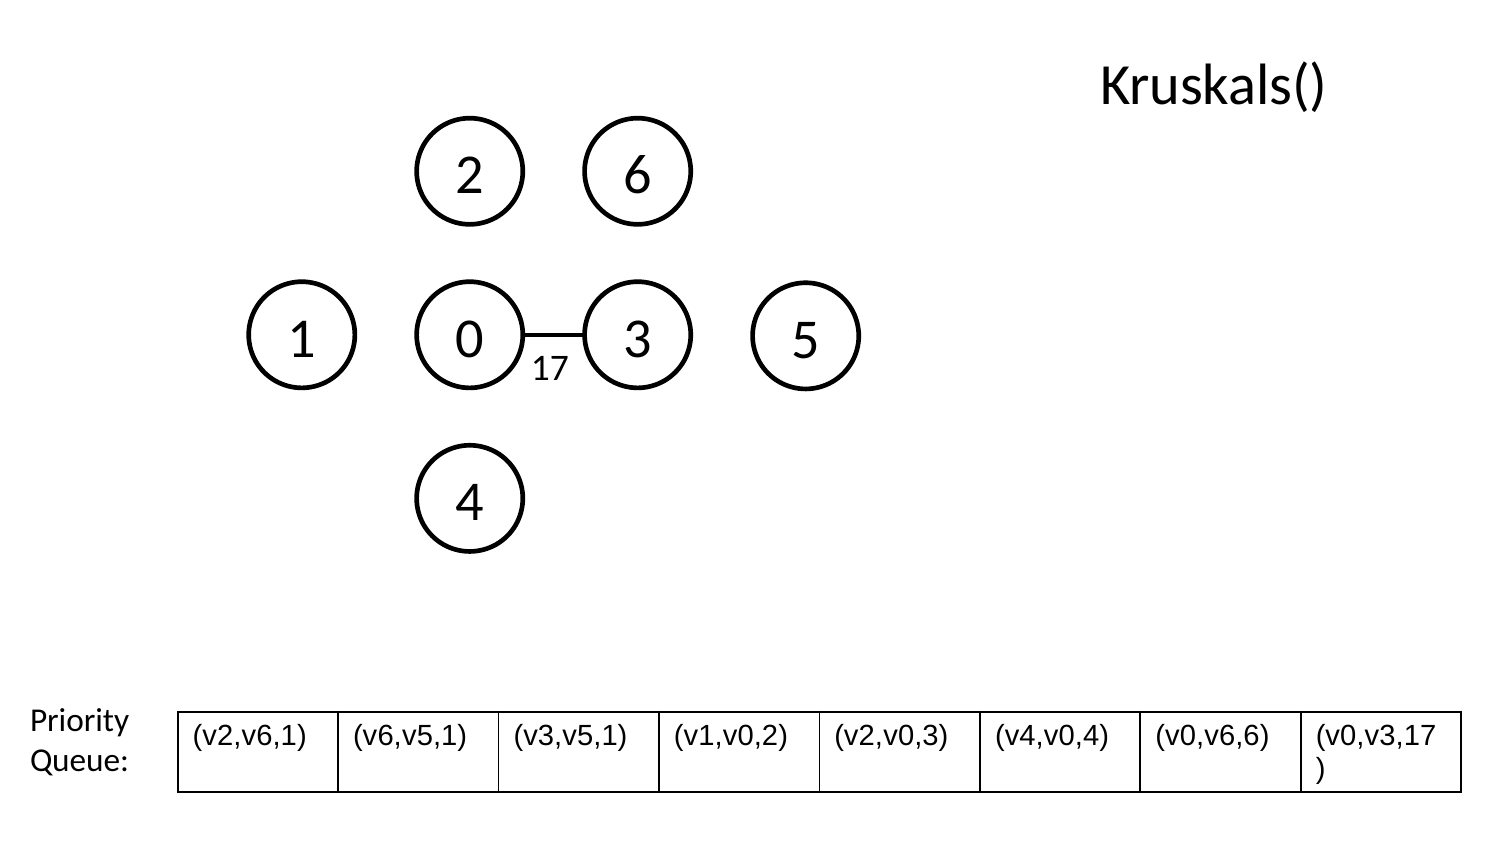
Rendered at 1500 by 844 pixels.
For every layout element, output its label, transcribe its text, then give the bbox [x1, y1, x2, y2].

text_box 6 [584, 118, 691, 225]
table_header (v2,v0,3) [820, 713, 979, 791]
table_header (v0,v6,6) [1141, 713, 1300, 791]
table_header (v1,v0,2) [660, 713, 819, 791]
text_box 2 [416, 118, 523, 225]
table_header (v3,v5,1) [499, 713, 658, 791]
text_box 5 [752, 282, 859, 389]
text_box [452, 343, 484, 405]
table_header (v2,v6,1) [179, 713, 337, 791]
text_box 4 [416, 445, 523, 552]
text_box 17 [515, 335, 585, 397]
text_box 3 [584, 281, 691, 388]
text_box 0 [416, 281, 523, 386]
table_header (v6,v5,1) [339, 713, 498, 791]
table_header (v4,v0,4) [981, 713, 1139, 791]
text_box Kruskals() [1085, 38, 1483, 125]
text_box 1 [248, 281, 355, 388]
table_header (v0,v3,17) [1302, 713, 1460, 791]
text_box Priority Queue: [15, 690, 244, 787]
